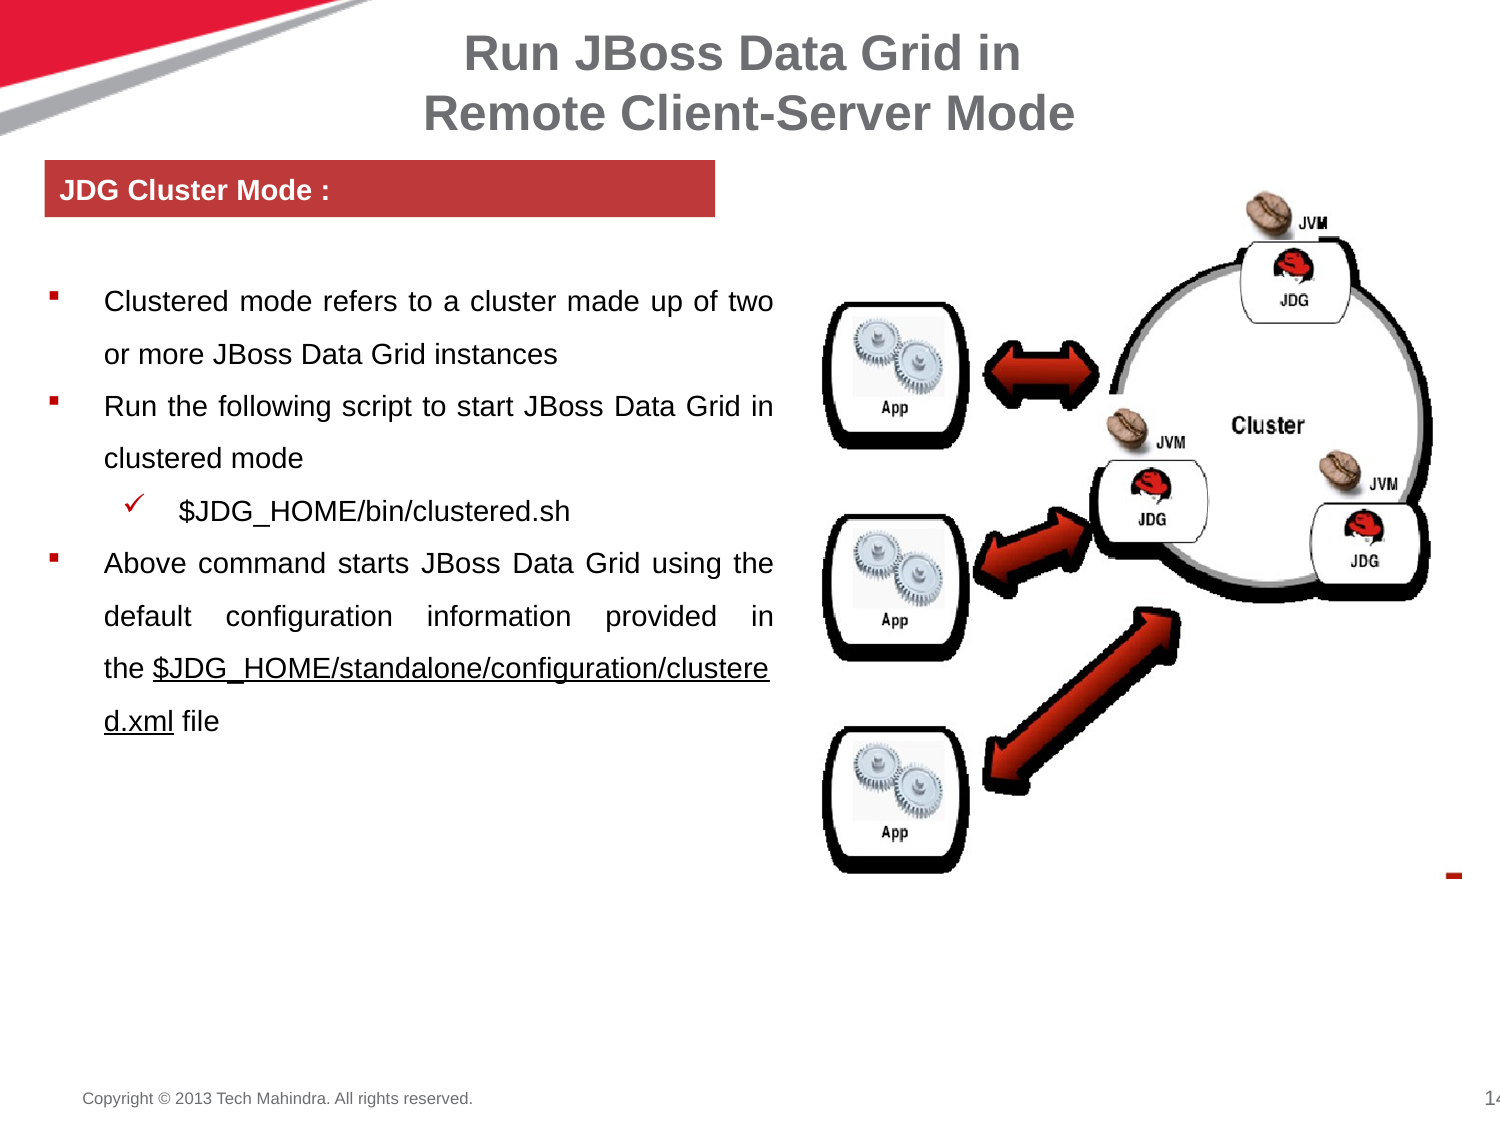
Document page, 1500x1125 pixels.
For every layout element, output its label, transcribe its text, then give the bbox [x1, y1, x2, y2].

text_box Clustered mode refers to a cluster made up of two or more JBoss Data Grid instances Run the following script to start JBoss Data Grid in clustered mode $JDG_HOME/bin/clustered.sh Above command starts JBoss Data Grid using the default configuration information provided in the $JDG_HOME/standalone/configuration/clustered.xml file [47, 264, 775, 738]
text_box JDG Cluster Mode : [44, 160, 716, 218]
picture [0, 0, 373, 136]
text_box Run JBoss Data Grid in Remote Client-Server Mode [21, 20, 1478, 141]
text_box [807, 188, 1463, 879]
